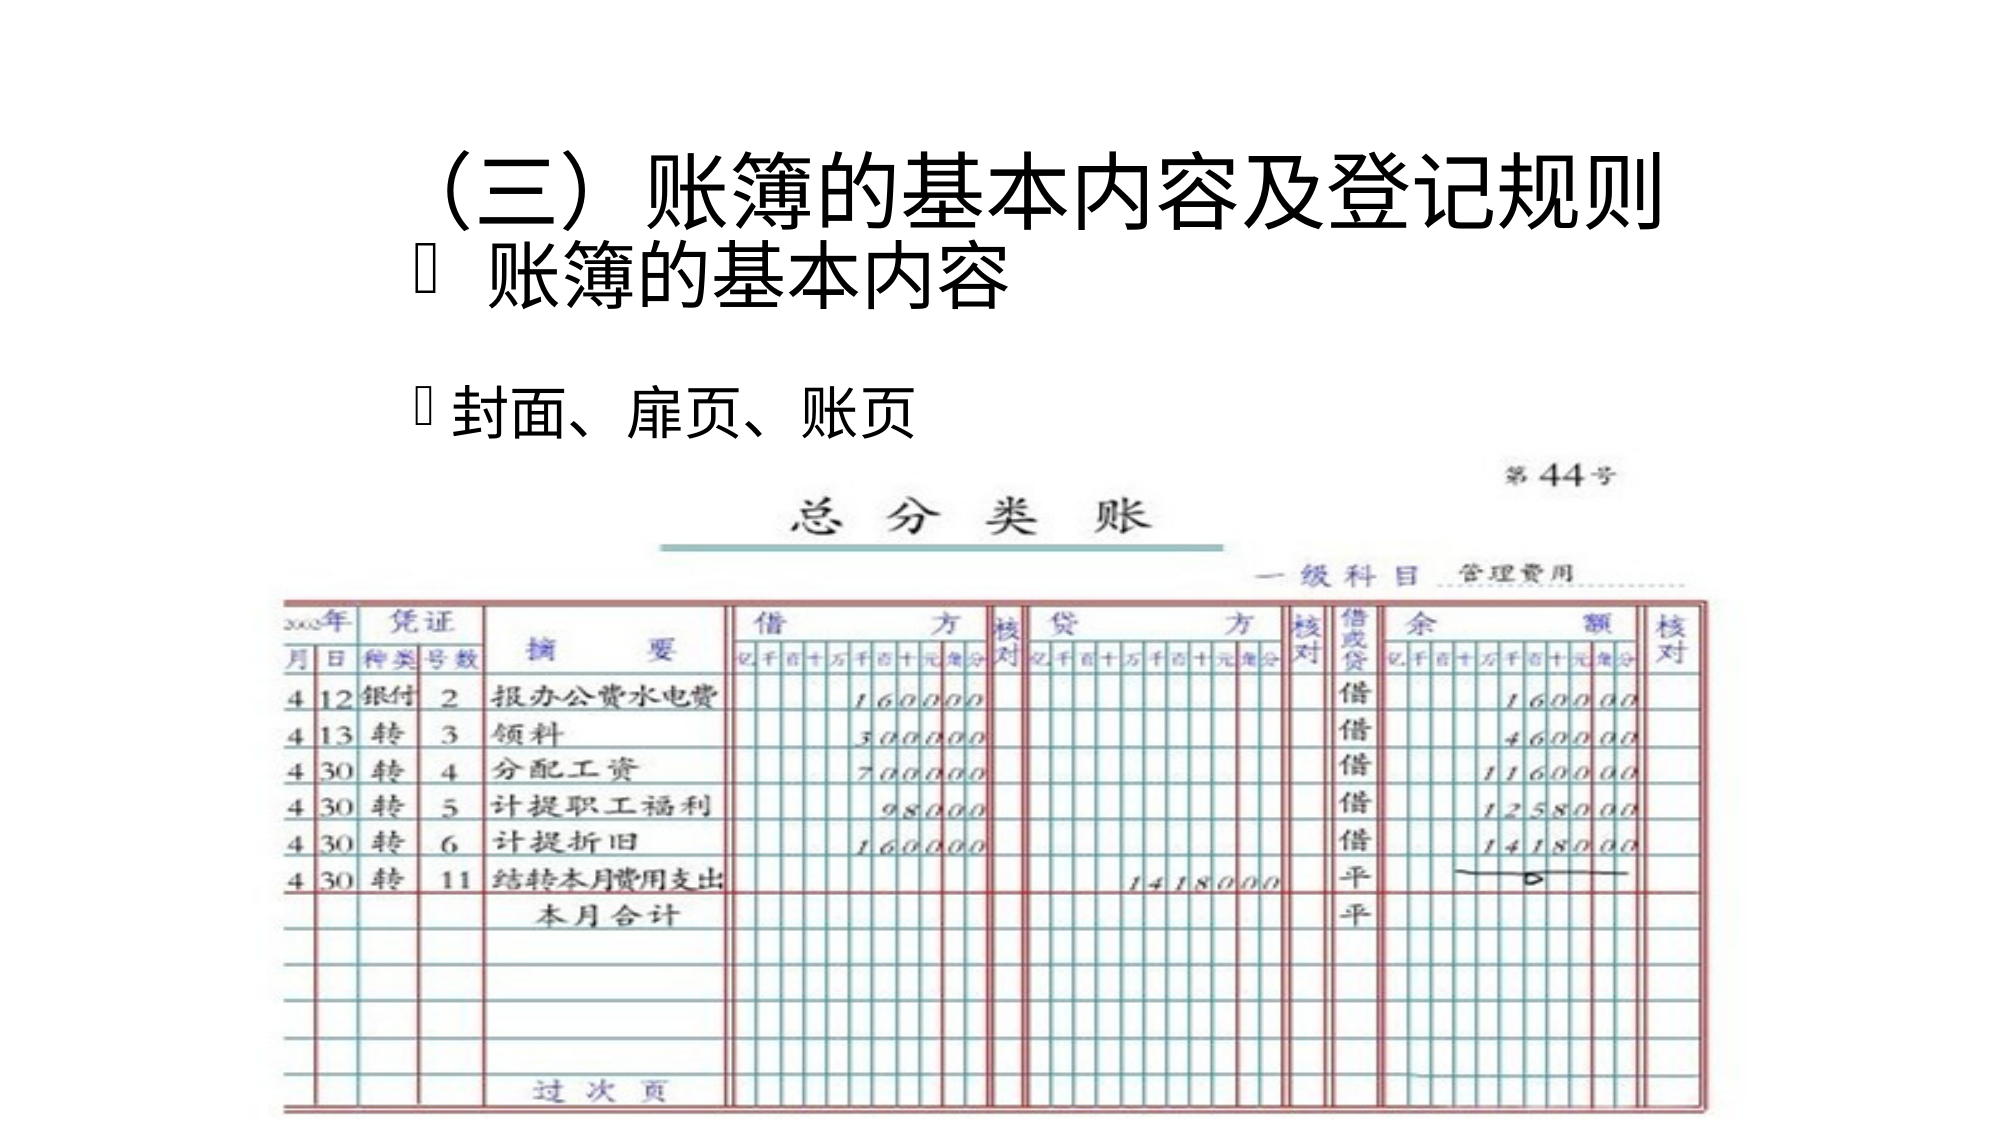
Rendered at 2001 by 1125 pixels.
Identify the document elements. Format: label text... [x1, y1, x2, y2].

title （三）账簿的基本内容及登记规则 [373, 101, 1699, 290]
list 账簿的基本内容 封面、扉页、账页 [398, 231, 1612, 444]
picture [249, 444, 1750, 1125]
